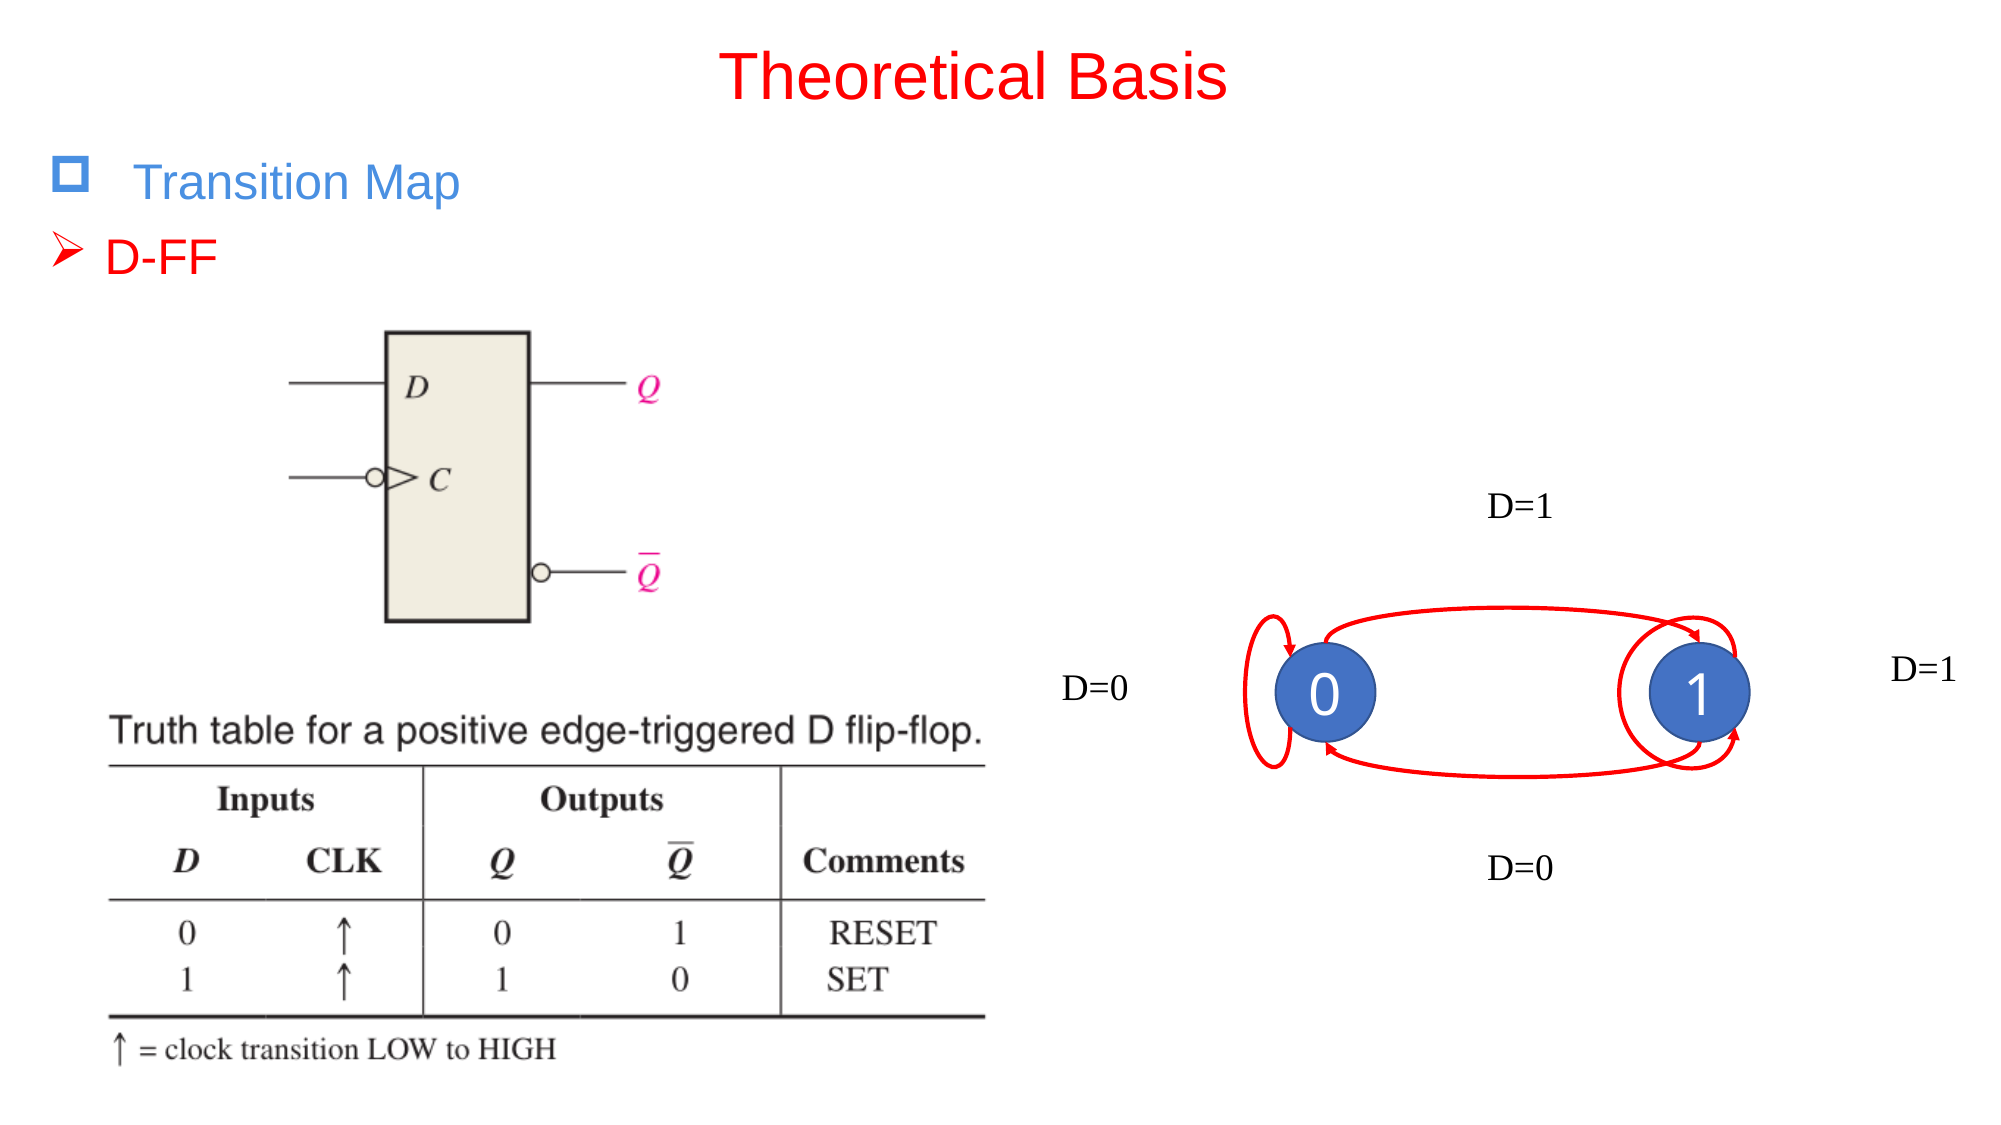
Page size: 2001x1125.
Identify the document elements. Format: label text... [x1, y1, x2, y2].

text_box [1046, 474, 2000, 896]
picture [275, 321, 731, 644]
subtitle Transition Map D-FF [33, 149, 1916, 212]
picture [91, 712, 1000, 1080]
title Theoretical Basis [224, 25, 1725, 122]
